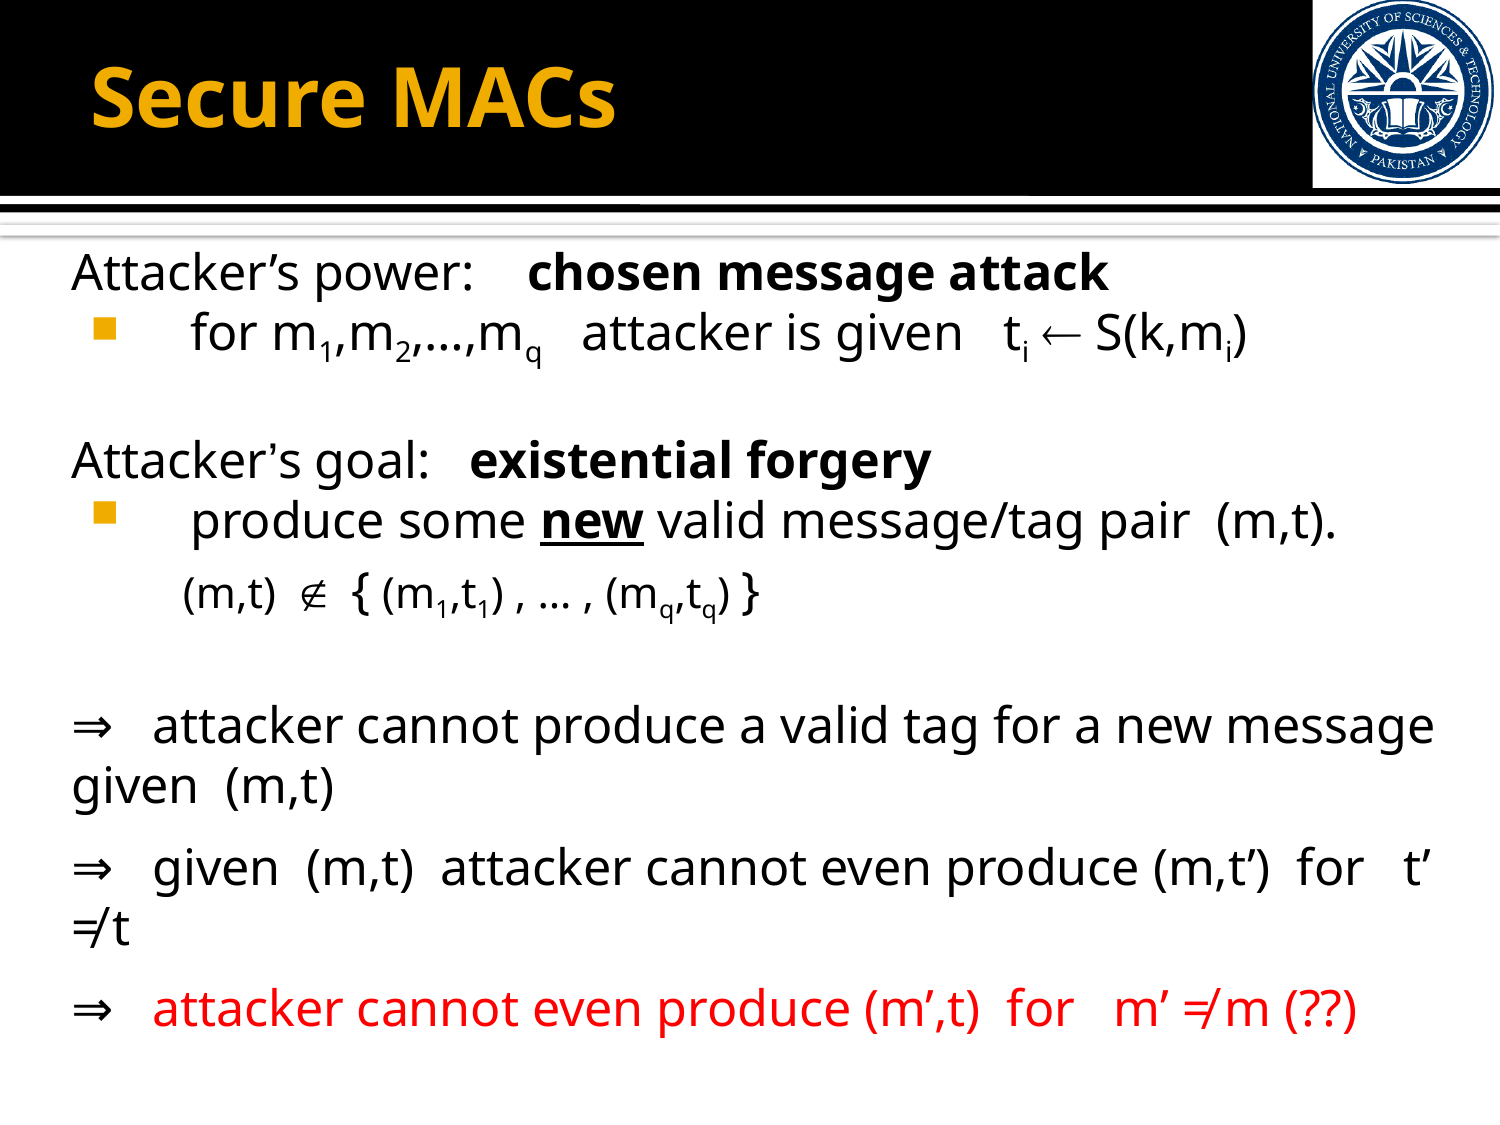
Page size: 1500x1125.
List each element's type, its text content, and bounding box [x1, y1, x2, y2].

list Attacker’s power: chosen message attack for m1,m2,…,mq attacker is given ti  S(k,mi) Attacker’s goal: existential forgery produce some new valid message/tag pair (m,t). (m,t)  { (m1,t1) , … , (mq,tq) } ⇒ attacker cannot produce a valid tag for a new message given (m,t) ⇒ given (m,t) attacker cannot even produce (m,t’) for t’ ≠ t ⇒ attacker cannot even produce (m’,t) for m’ ≠ m (??) [62, 224, 1463, 1063]
picture [1312, 0, 1500, 188]
title Secure MACs [75, 12, 1313, 175]
